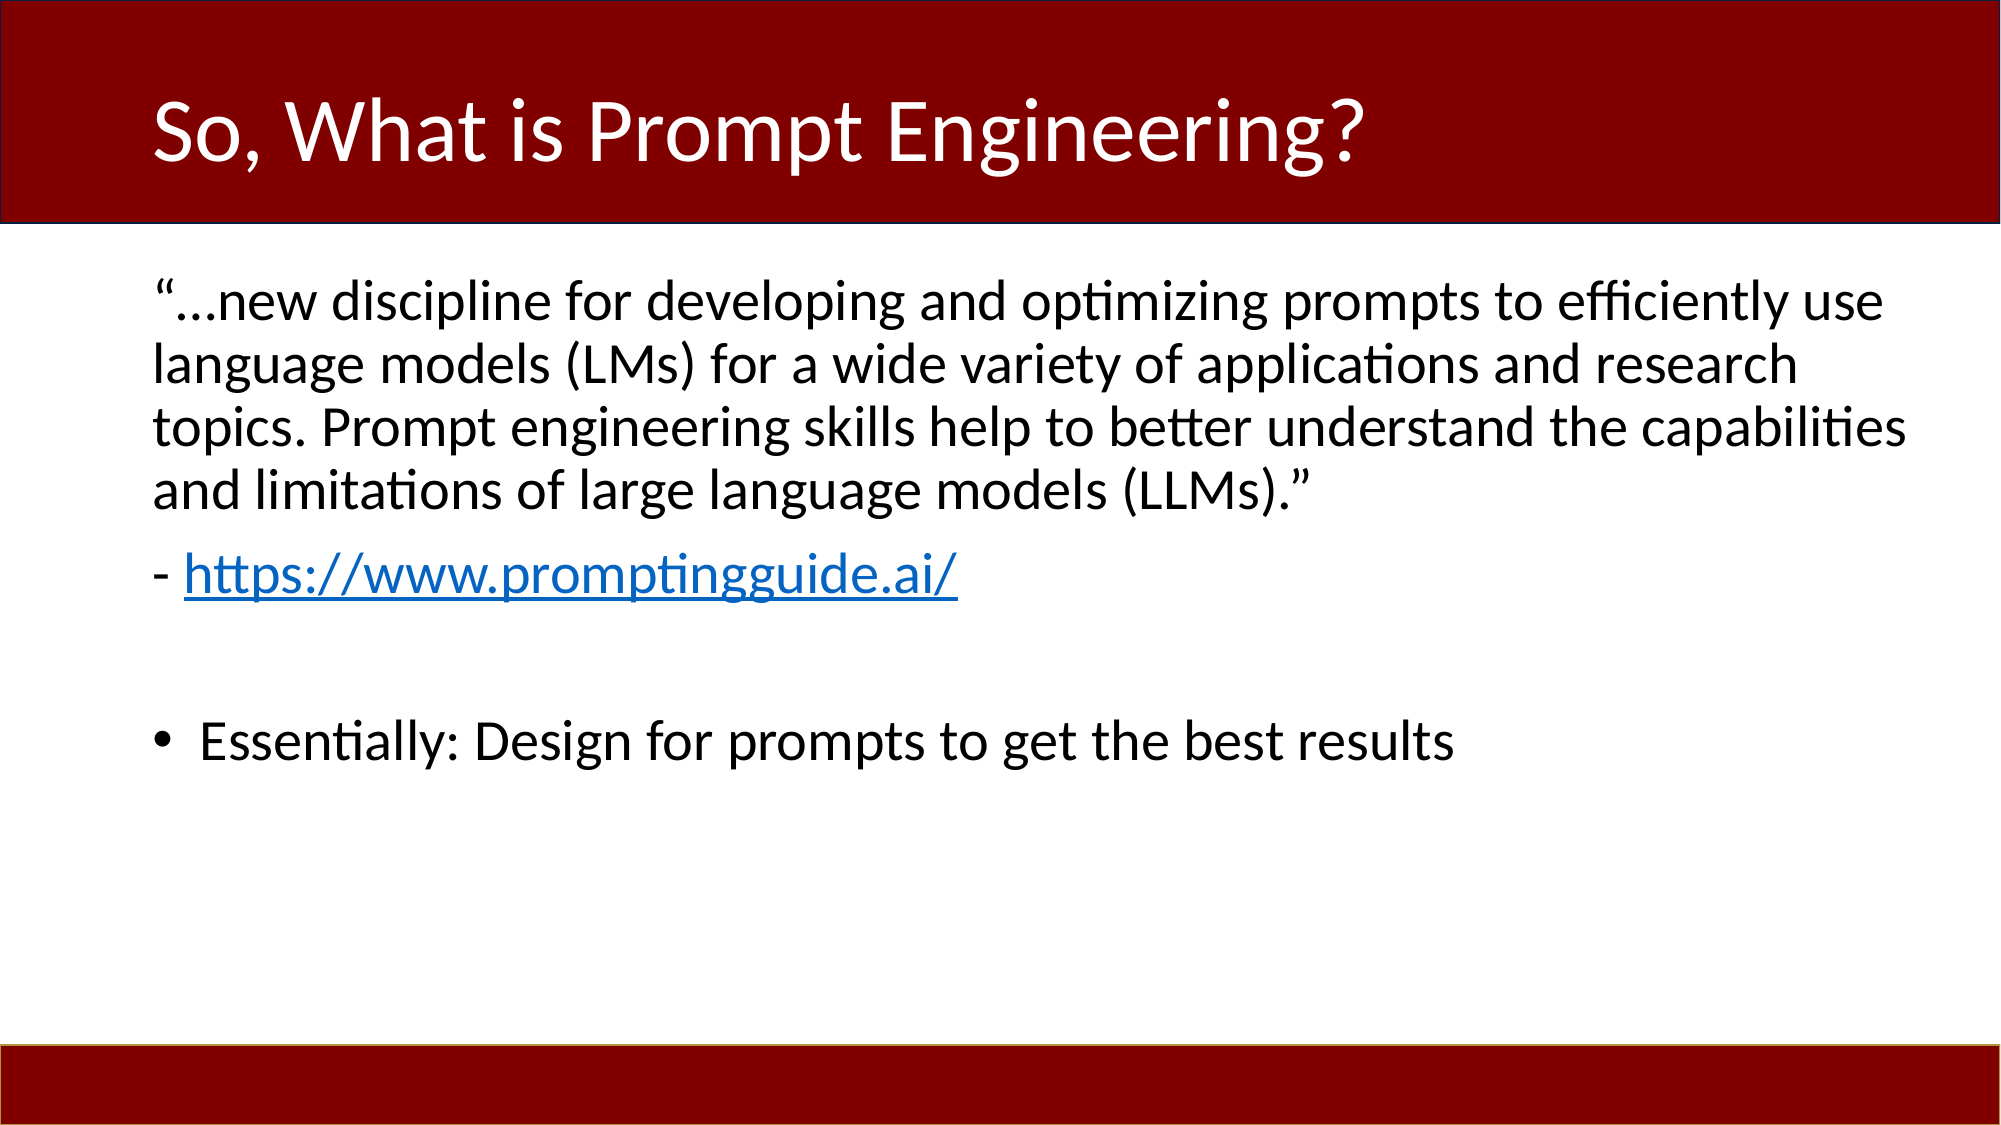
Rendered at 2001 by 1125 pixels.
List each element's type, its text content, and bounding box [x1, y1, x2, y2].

list “…new discipline for developing and optimizing prompts to efficiently use language models (LMs) for a wide variety of applications and research topics. Prompt engineering skills help to better understand the capabilities and limitations of large language models (LLMs).” - https://www.promptingguide.ai/ Essentially: Design for prompts to get the best results [137, 262, 1961, 1014]
title So, What is Prompt Engineering? [137, 66, 1961, 197]
